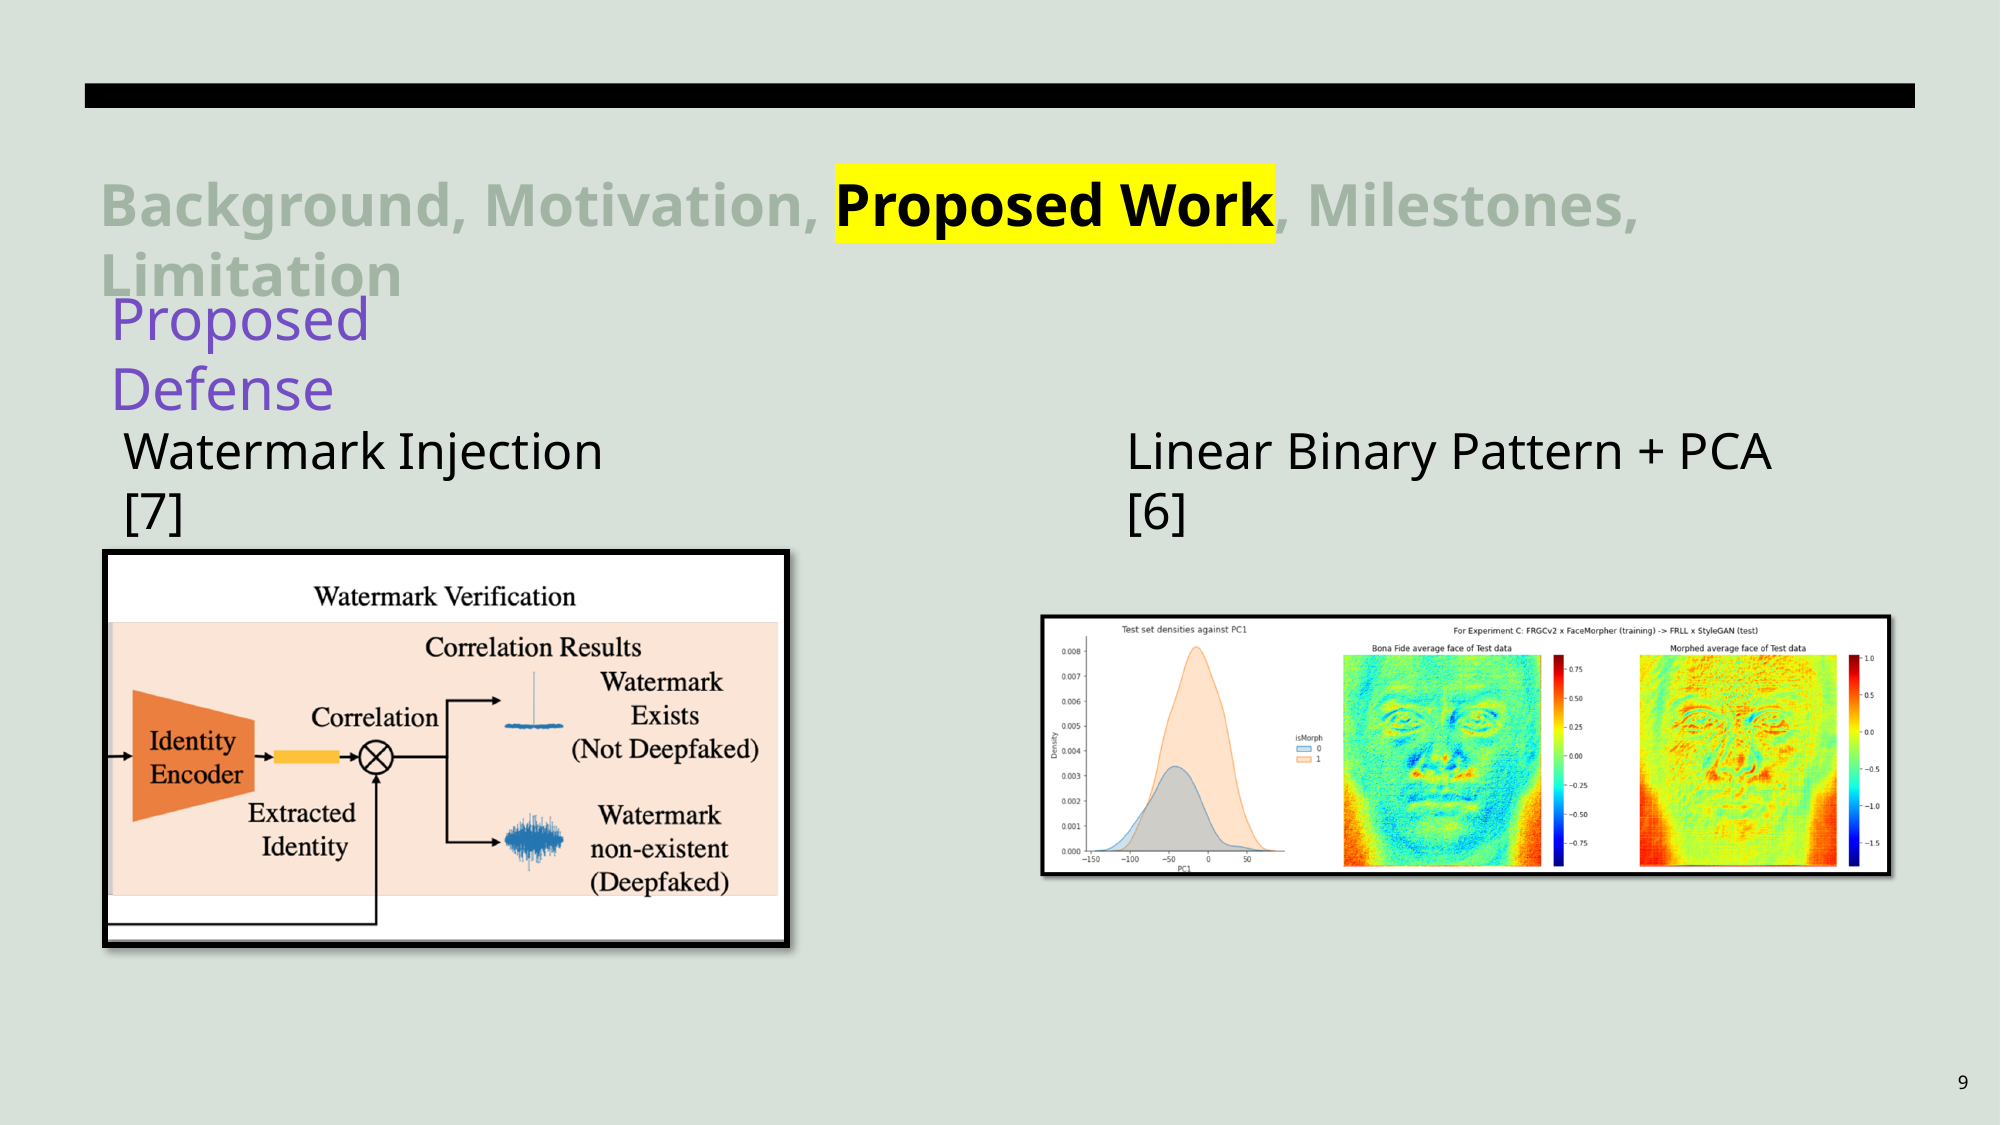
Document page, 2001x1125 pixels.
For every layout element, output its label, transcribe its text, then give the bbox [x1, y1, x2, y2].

text_box Linear Binary Pattern + PCA [6] [1111, 412, 1813, 548]
text_box Watermark Injection [7] [108, 412, 687, 547]
text_box Proposed Defense [95, 275, 609, 430]
picture [108, 554, 784, 942]
title Background, Motivation, Proposed Work, Milestones, Limitation [84, 160, 1917, 337]
picture [1037, 611, 1899, 884]
slide_number 9 [1879, 1053, 1984, 1114]
